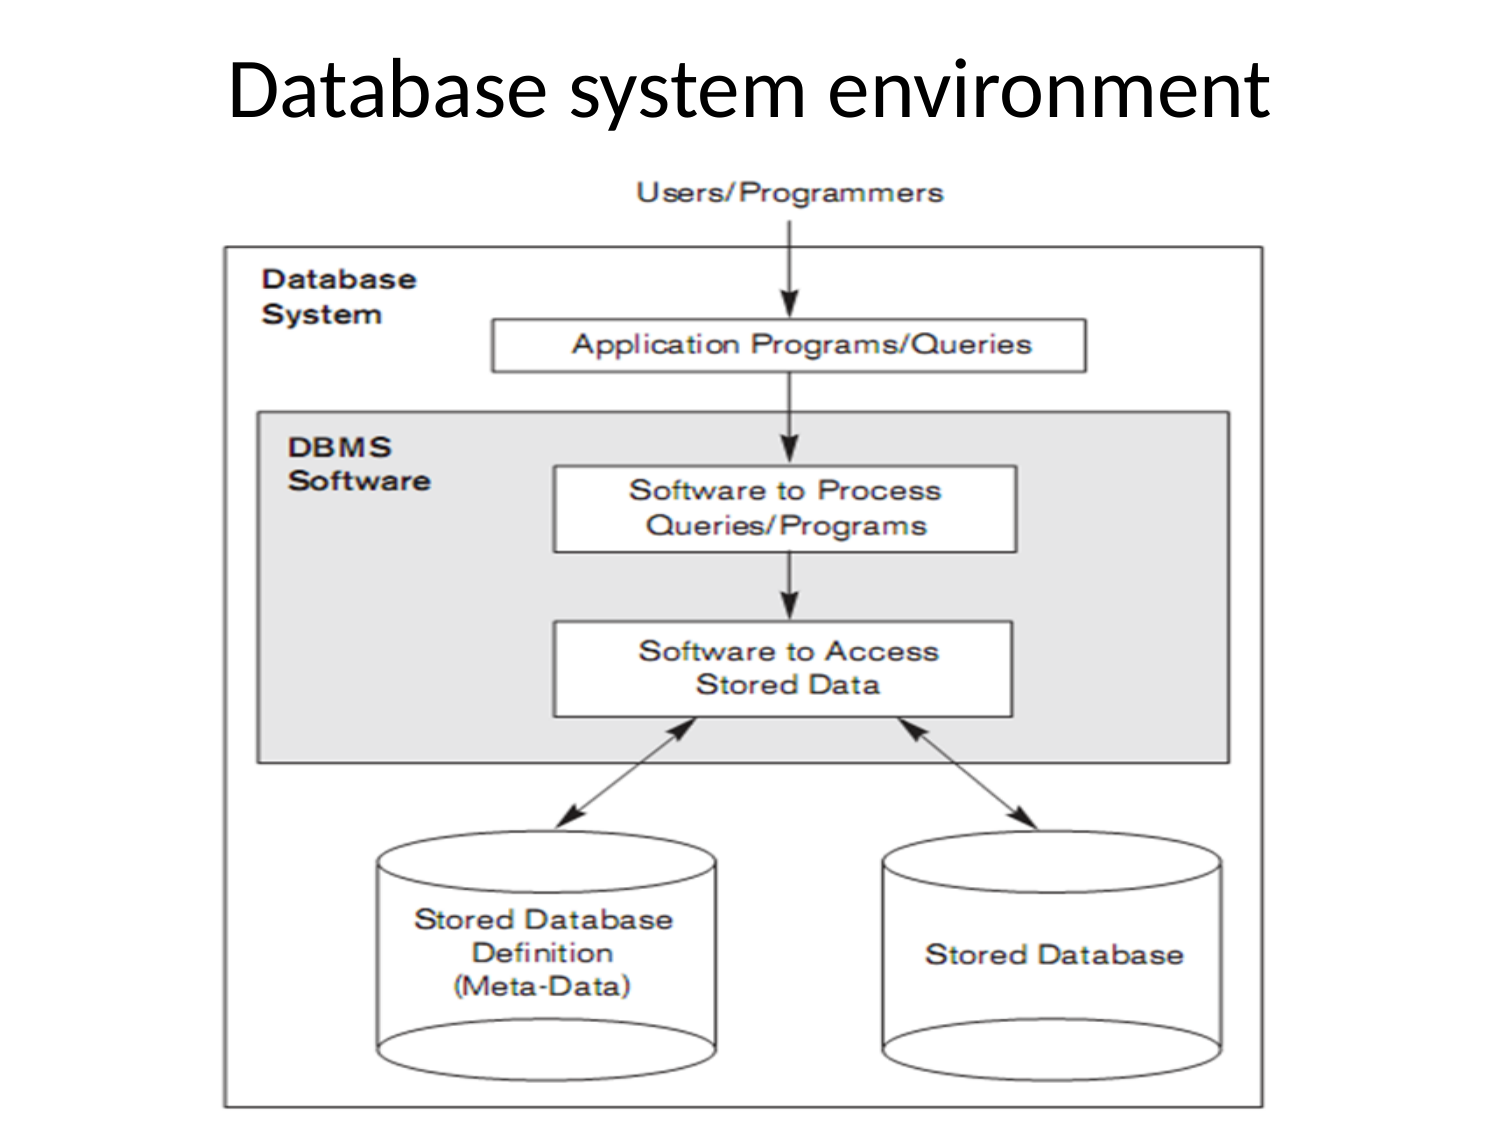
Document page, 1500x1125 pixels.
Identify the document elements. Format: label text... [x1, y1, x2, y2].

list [99, 137, 1388, 1125]
title Database system environment [75, 24, 1425, 143]
